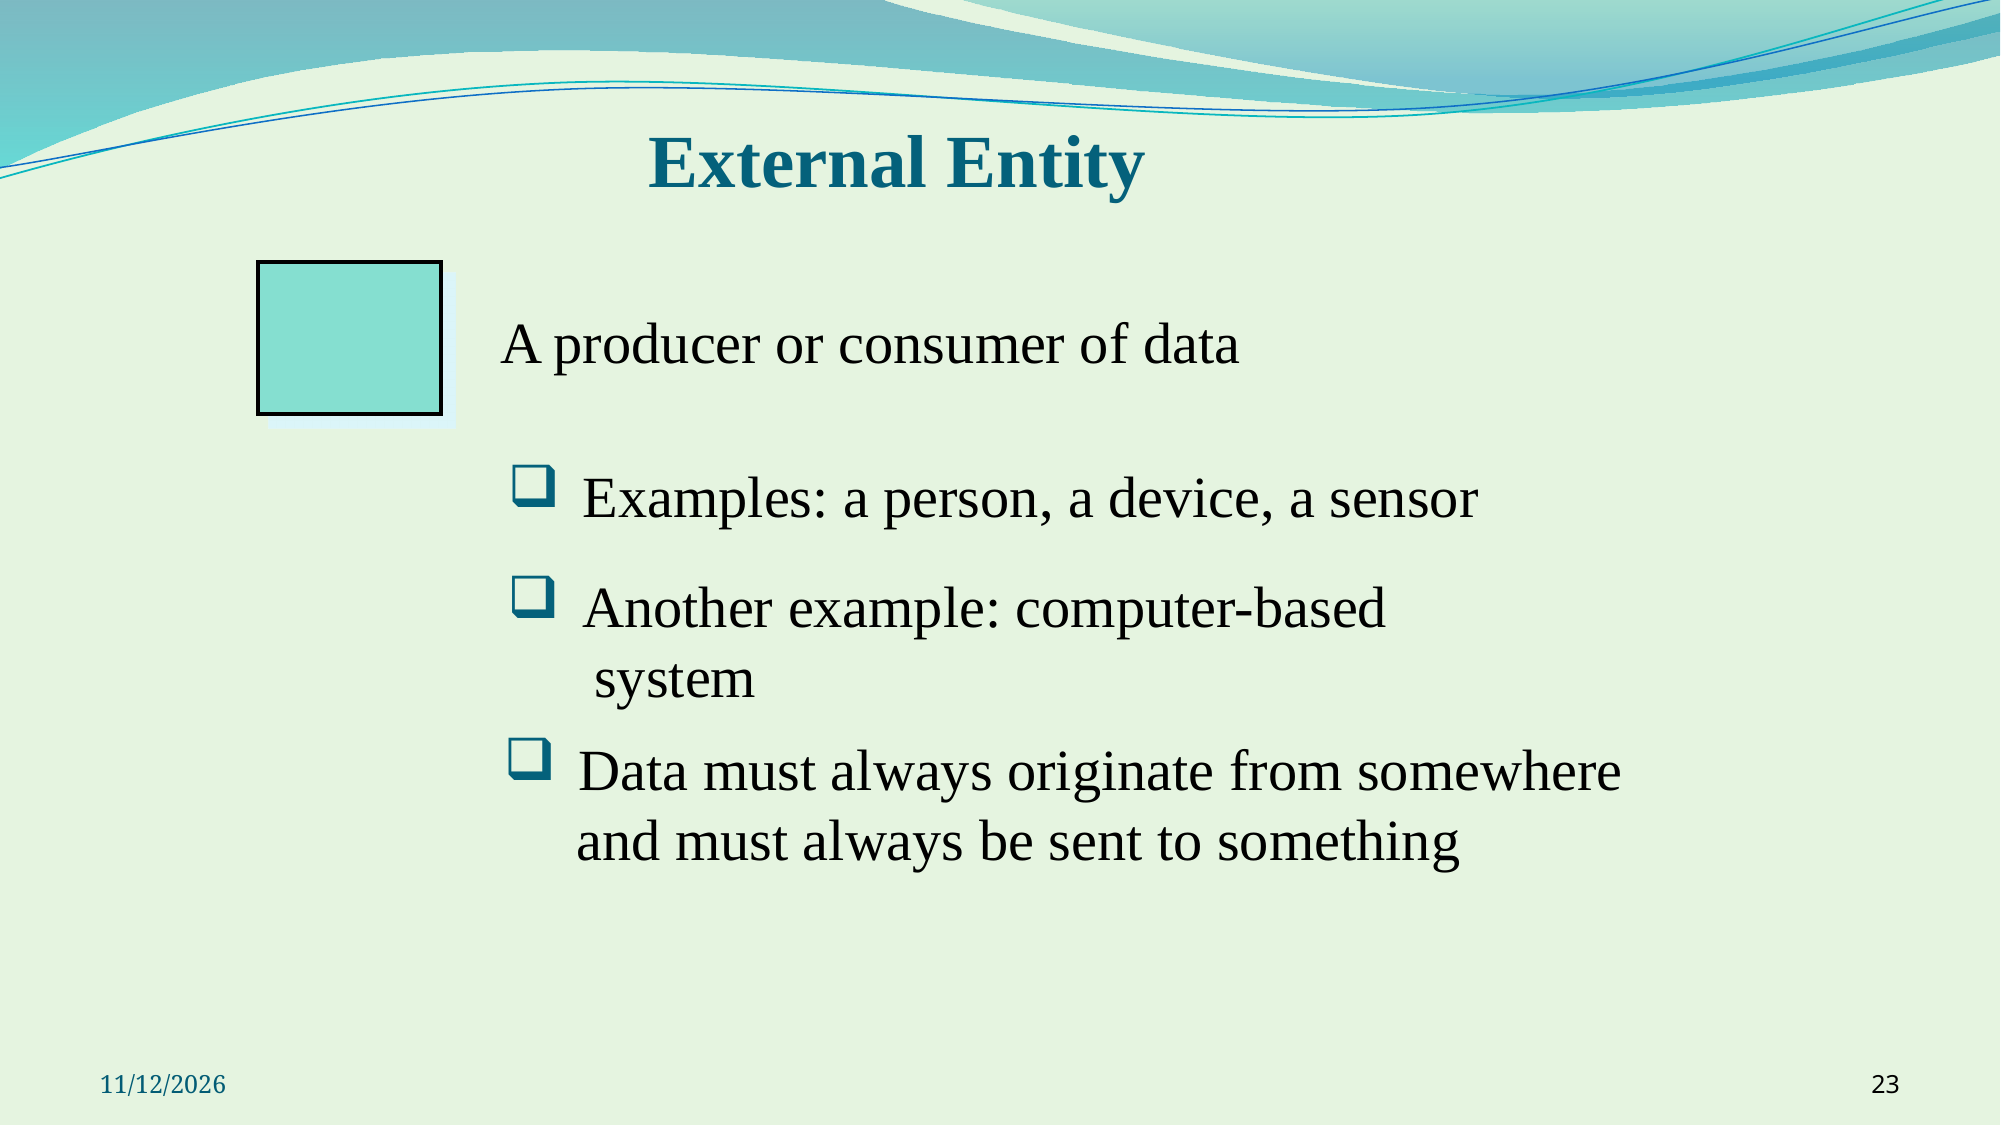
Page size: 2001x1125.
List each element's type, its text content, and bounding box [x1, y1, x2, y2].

slide_number 23 [1733, 1042, 1900, 1103]
text_box Examples: a person, a device, a sensor [491, 450, 1496, 538]
text_box A producer or consumer of data [483, 296, 1258, 384]
text_box [258, 261, 441, 414]
text_box Another example: computer-based system [490, 561, 1405, 718]
text_box Data must always originate from somewhere and must always be sent to something [487, 723, 1640, 881]
title External Entity [300, 0, 1496, 211]
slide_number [99, 1042, 567, 1103]
